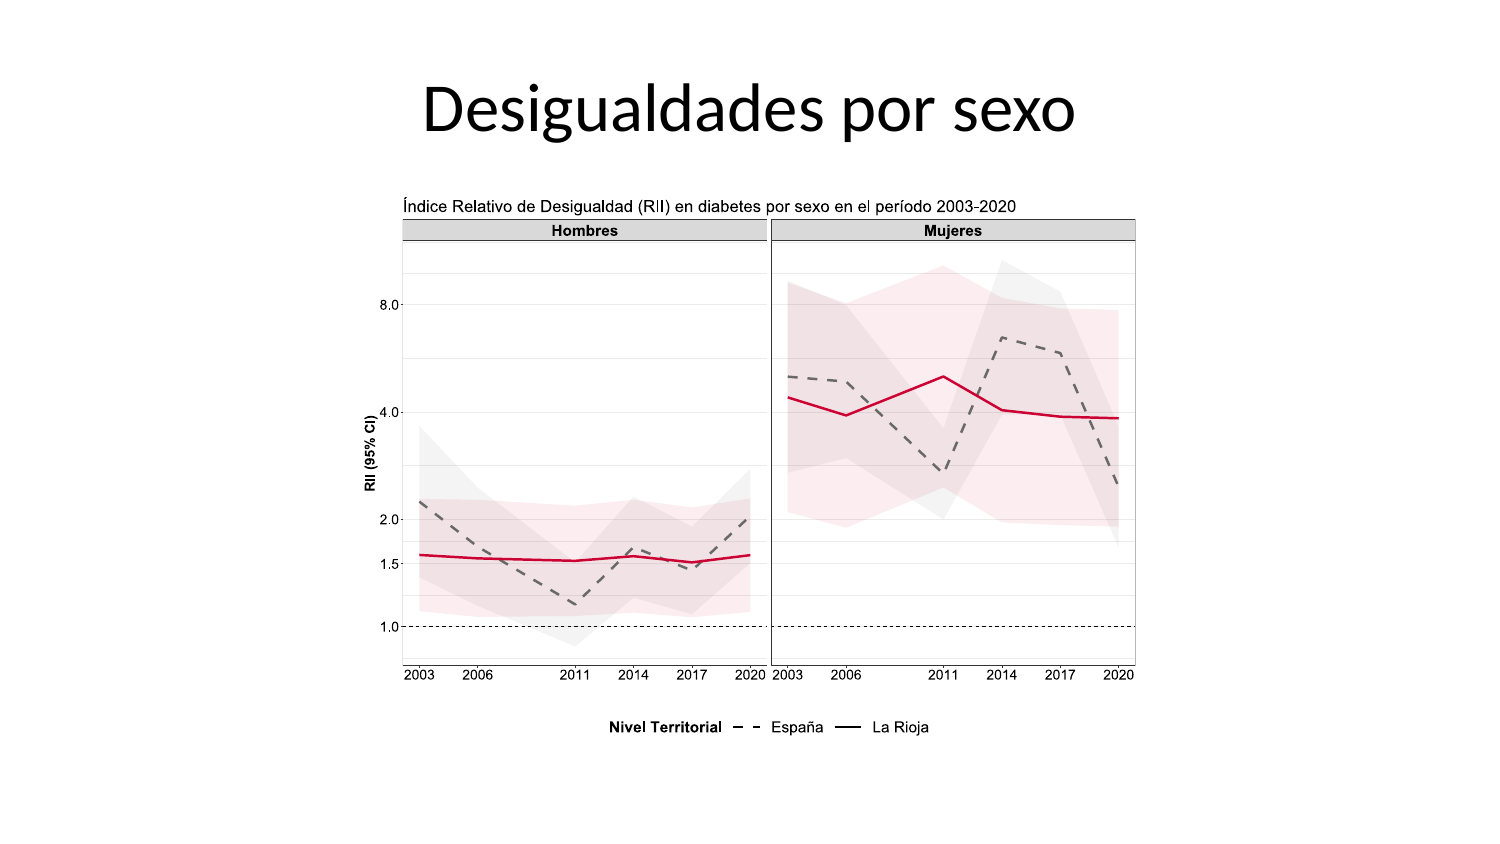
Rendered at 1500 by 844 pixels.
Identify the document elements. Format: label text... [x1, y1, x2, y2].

picture [360, 195, 1140, 753]
title Desigualdades por sexo [75, 33, 1425, 175]
